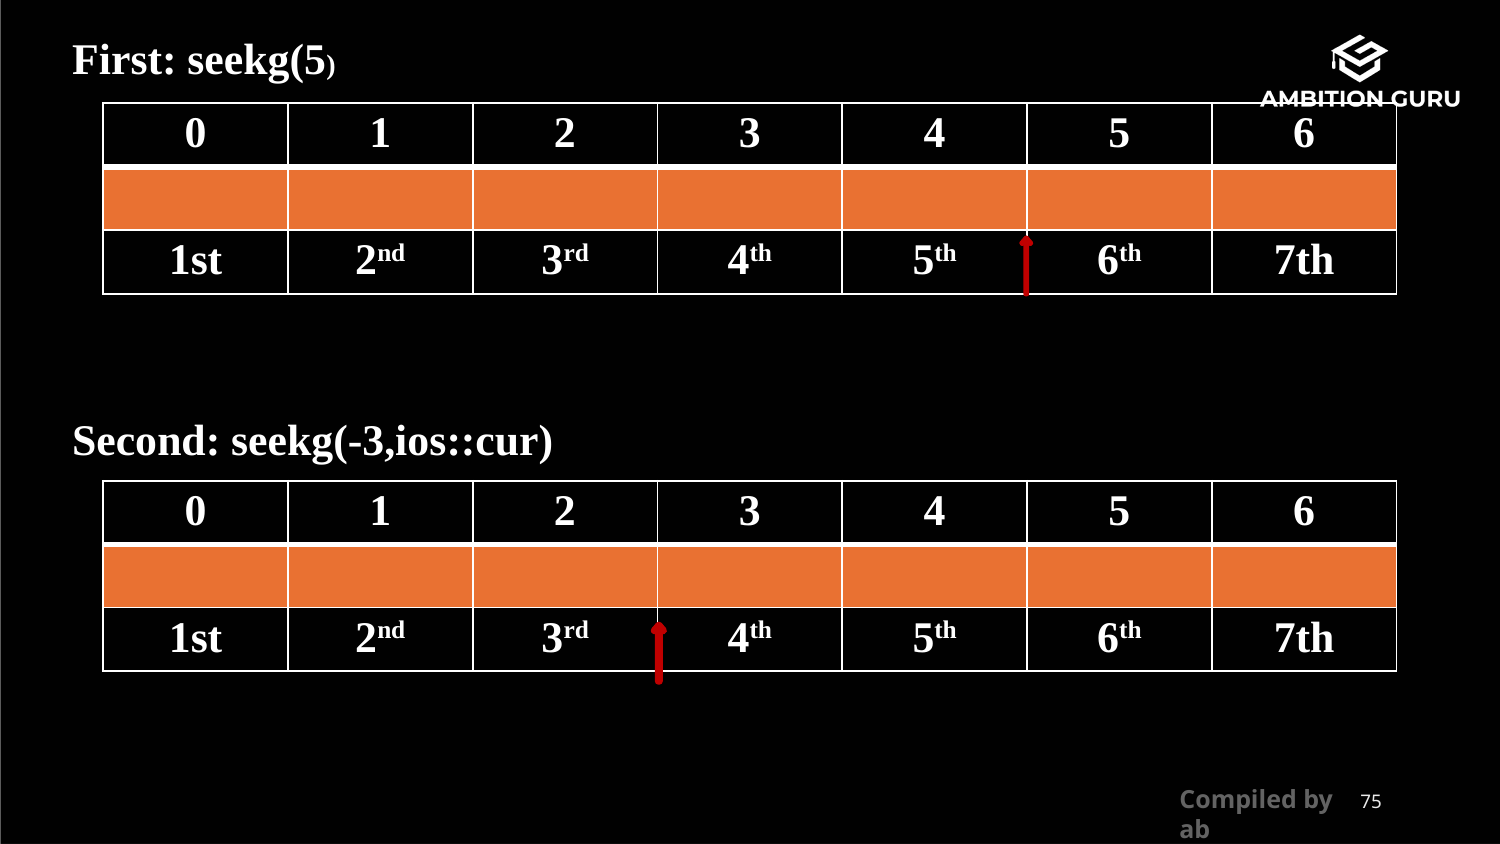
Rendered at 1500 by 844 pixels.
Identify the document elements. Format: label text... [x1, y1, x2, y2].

table_header 2 [474, 104, 657, 164]
table_header 3 [658, 482, 841, 542]
table_cell [104, 170, 287, 229]
text_box [654, 625, 664, 682]
table_cell [1213, 170, 1396, 229]
table_header 5 [1028, 104, 1211, 164]
text_box Second: seekg(-3,ios::cur) [46, 404, 796, 472]
table_cell 3rd [474, 231, 657, 293]
table_header 0 [104, 482, 287, 542]
table_cell 4th [658, 608, 841, 670]
picture [0, 0, 1500, 844]
table_cell 7th [1213, 608, 1396, 670]
table_cell [474, 170, 657, 229]
table_cell [1028, 547, 1211, 607]
table_cell [1028, 170, 1211, 229]
table_cell 6th [1028, 608, 1211, 670]
table_cell 5th [843, 231, 1026, 293]
table_cell [658, 170, 841, 229]
table_header 4 [843, 104, 1026, 164]
table_header 2 [474, 482, 657, 542]
table_cell 1st [104, 231, 287, 293]
table_cell [1213, 547, 1396, 607]
table_cell 4th [658, 231, 841, 293]
table_cell [658, 547, 841, 607]
table_cell 2nd [289, 608, 472, 670]
text_box First: seekg(5) [46, 23, 796, 91]
table_header 5 [1028, 482, 1211, 542]
table_cell 6th [1028, 231, 1211, 293]
table_cell 1st [104, 608, 287, 670]
table_cell 5th [843, 608, 1026, 670]
table_cell [104, 547, 287, 607]
slide_number 75 [1059, 782, 1397, 827]
table_cell [843, 170, 1026, 229]
table_header 6 [1213, 482, 1396, 542]
table_header 1 [289, 482, 472, 542]
table_cell 7th [1213, 231, 1396, 293]
table_header 0 [104, 104, 287, 164]
text_box [1021, 237, 1031, 295]
table_header O [1196, 827, 1209, 838]
table_header 3 [658, 104, 841, 164]
table_cell [289, 547, 472, 607]
table_header O [1180, 827, 1192, 838]
table_header 1 [289, 104, 472, 164]
table_cell [289, 170, 472, 229]
table_cell 3rd [474, 608, 657, 670]
table_header 4 [843, 482, 1026, 542]
table_cell 2nd [289, 231, 472, 293]
table_header 6 [1213, 104, 1396, 164]
table_cell [474, 547, 657, 607]
table_cell [843, 547, 1026, 607]
